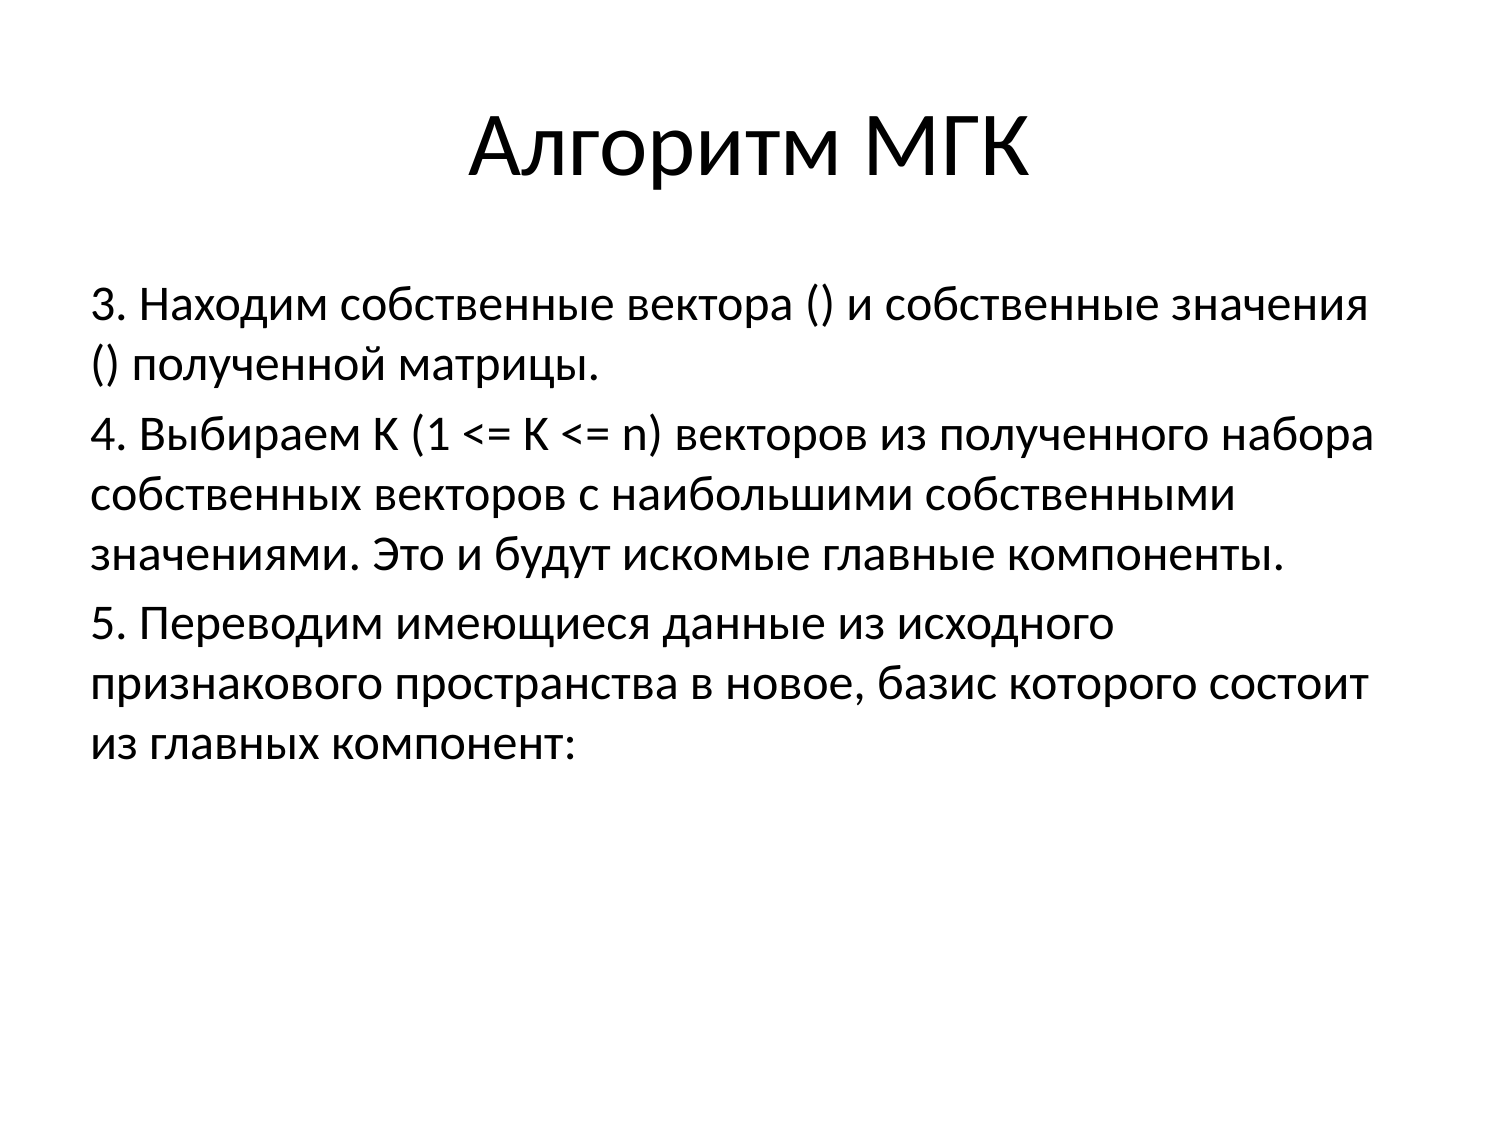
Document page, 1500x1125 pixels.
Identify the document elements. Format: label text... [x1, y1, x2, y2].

title Алгоритм МГК [75, 45, 1425, 233]
